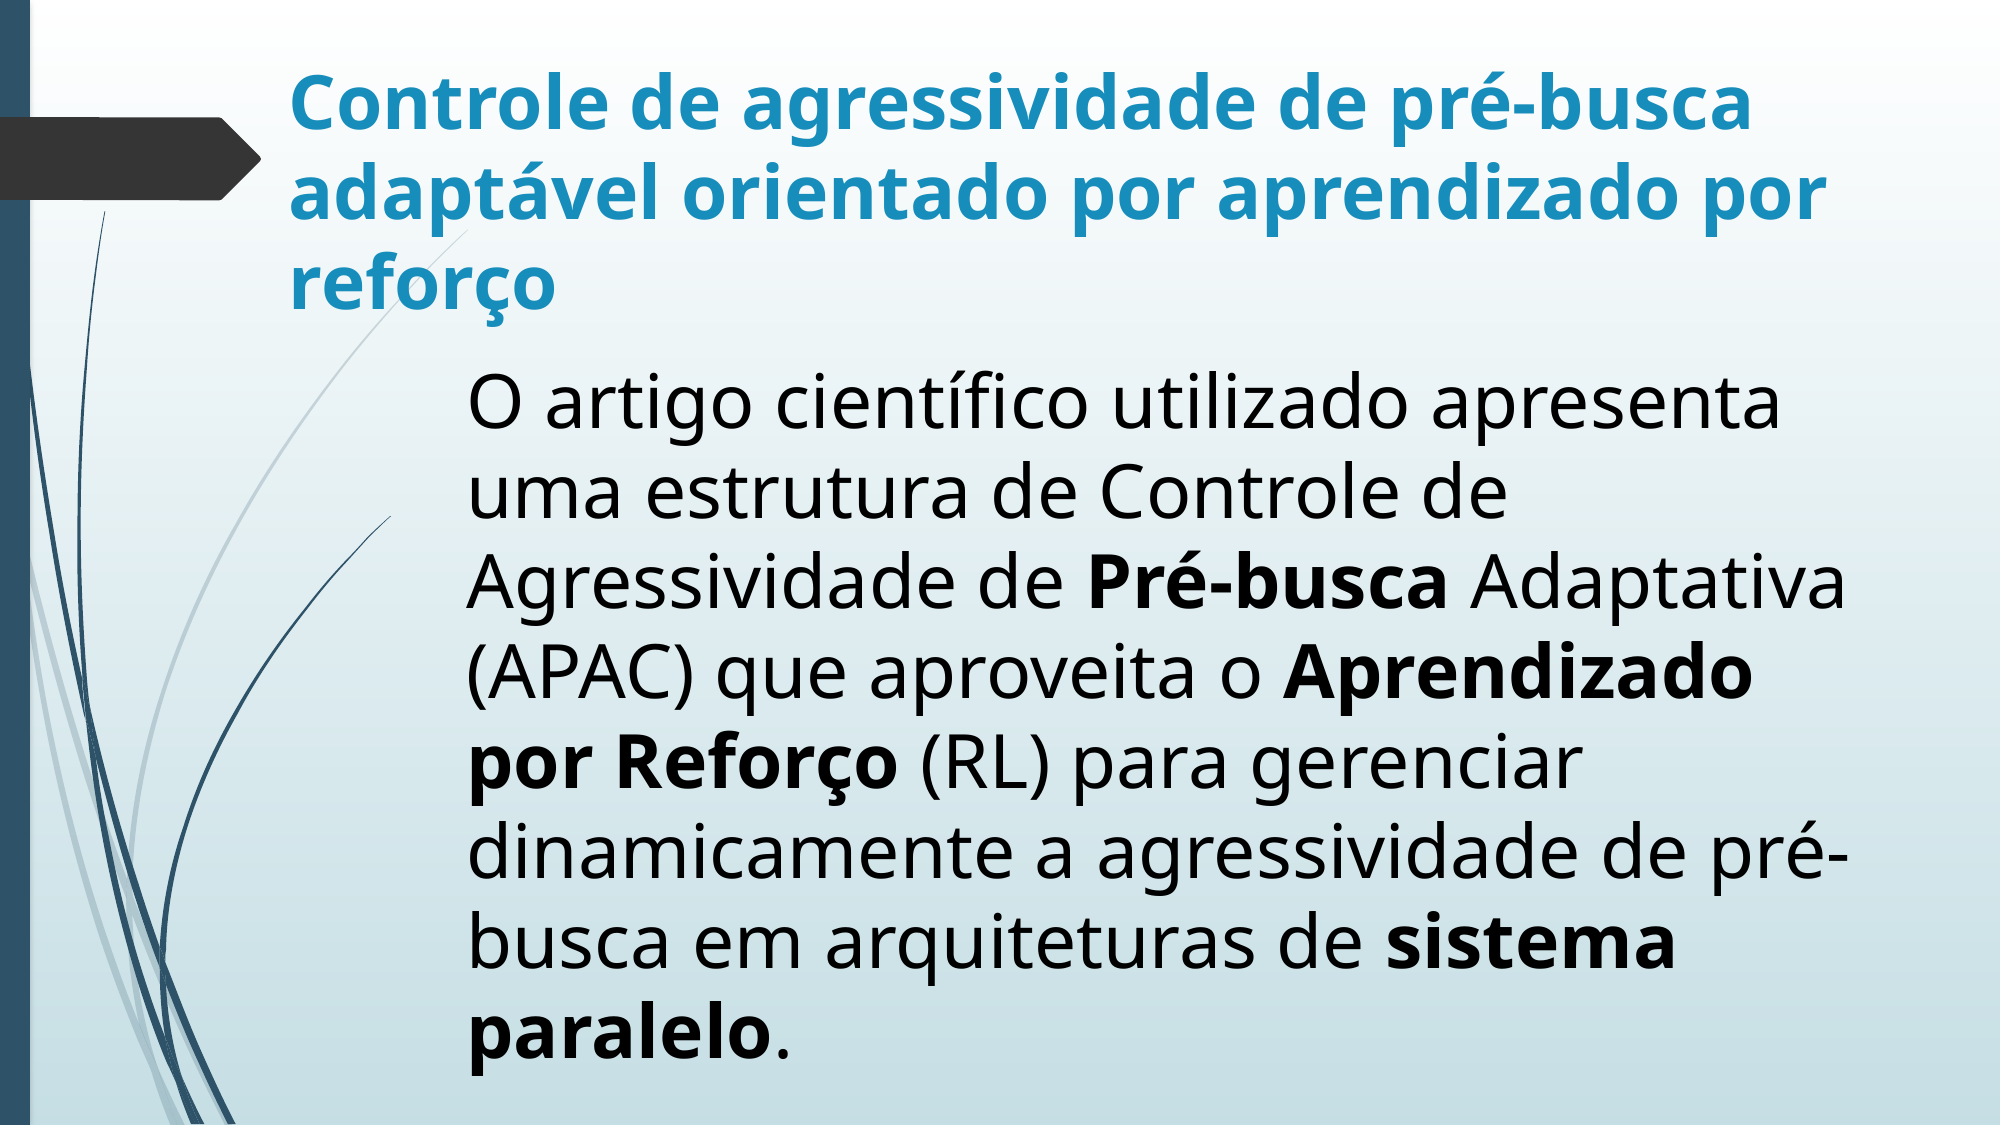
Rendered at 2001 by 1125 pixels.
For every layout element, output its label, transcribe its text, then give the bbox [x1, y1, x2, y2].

list O artigo científico utilizado apresenta uma estrutura de Controle de Agressividade de Pré-busca Adaptativa (APAC) que aproveita o Aprendizado por Reforço (RL) para gerenciar dinamicamente a agressividade de pré-busca em arquiteturas de sistema paralelo. [451, 346, 1914, 967]
title Controle de agressividade de pré-busca adaptável orientado por aprendizado por reforço [273, 47, 1970, 315]
